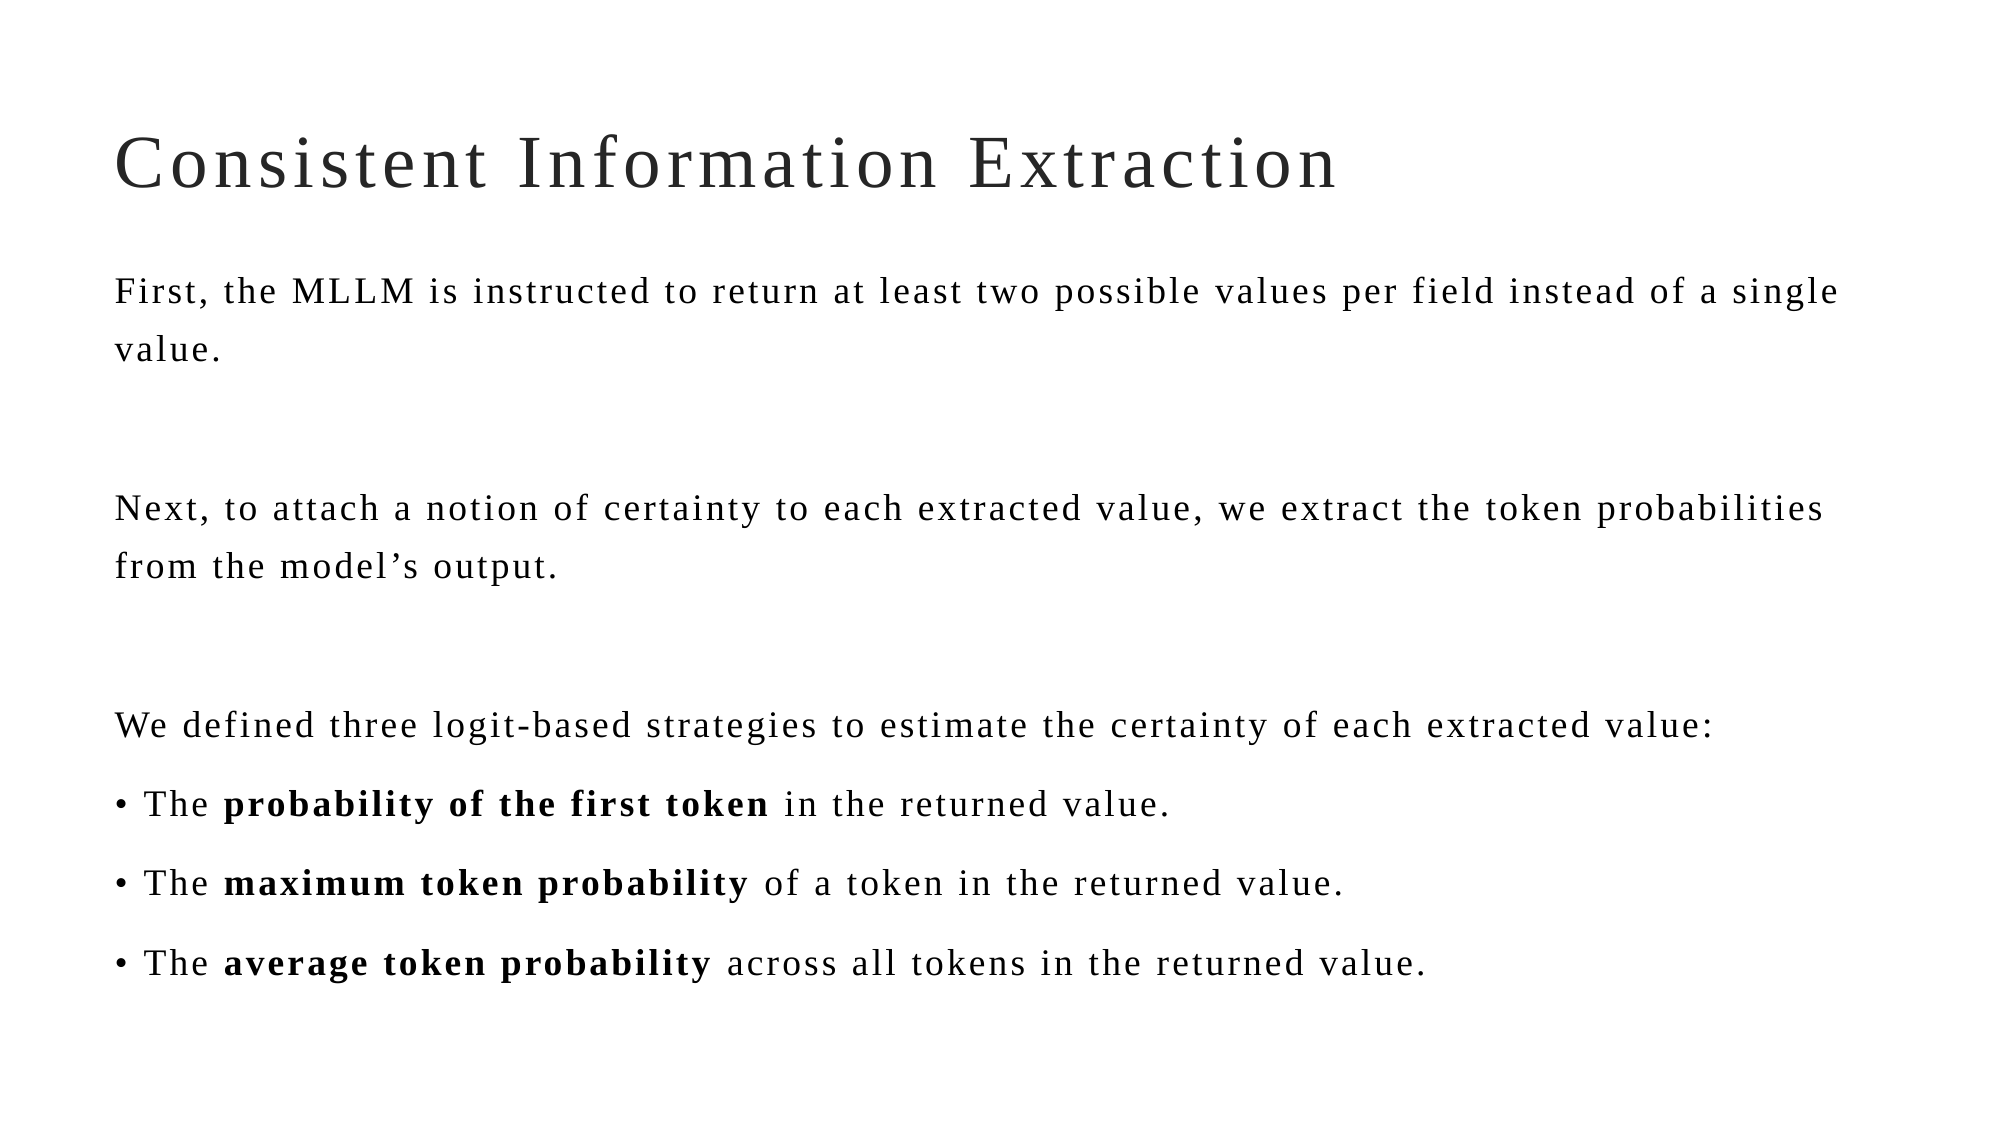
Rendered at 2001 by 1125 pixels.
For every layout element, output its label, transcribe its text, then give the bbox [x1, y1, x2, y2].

title Consistent Information Extraction [99, 99, 1900, 216]
list First, the MLLM is instructed to return at least two possible values per field instead of a single value. Next, to attach a notion of certainty to each extracted value, we extract the token probabilities from the model’s output. We defined three logit-based strategies to estimate the certainty of each extracted value: • The probability of the first token in the returned value. • The maximum token probability of a token in the returned value. • The average token probability across all tokens in the returned value. [99, 244, 1900, 1026]
